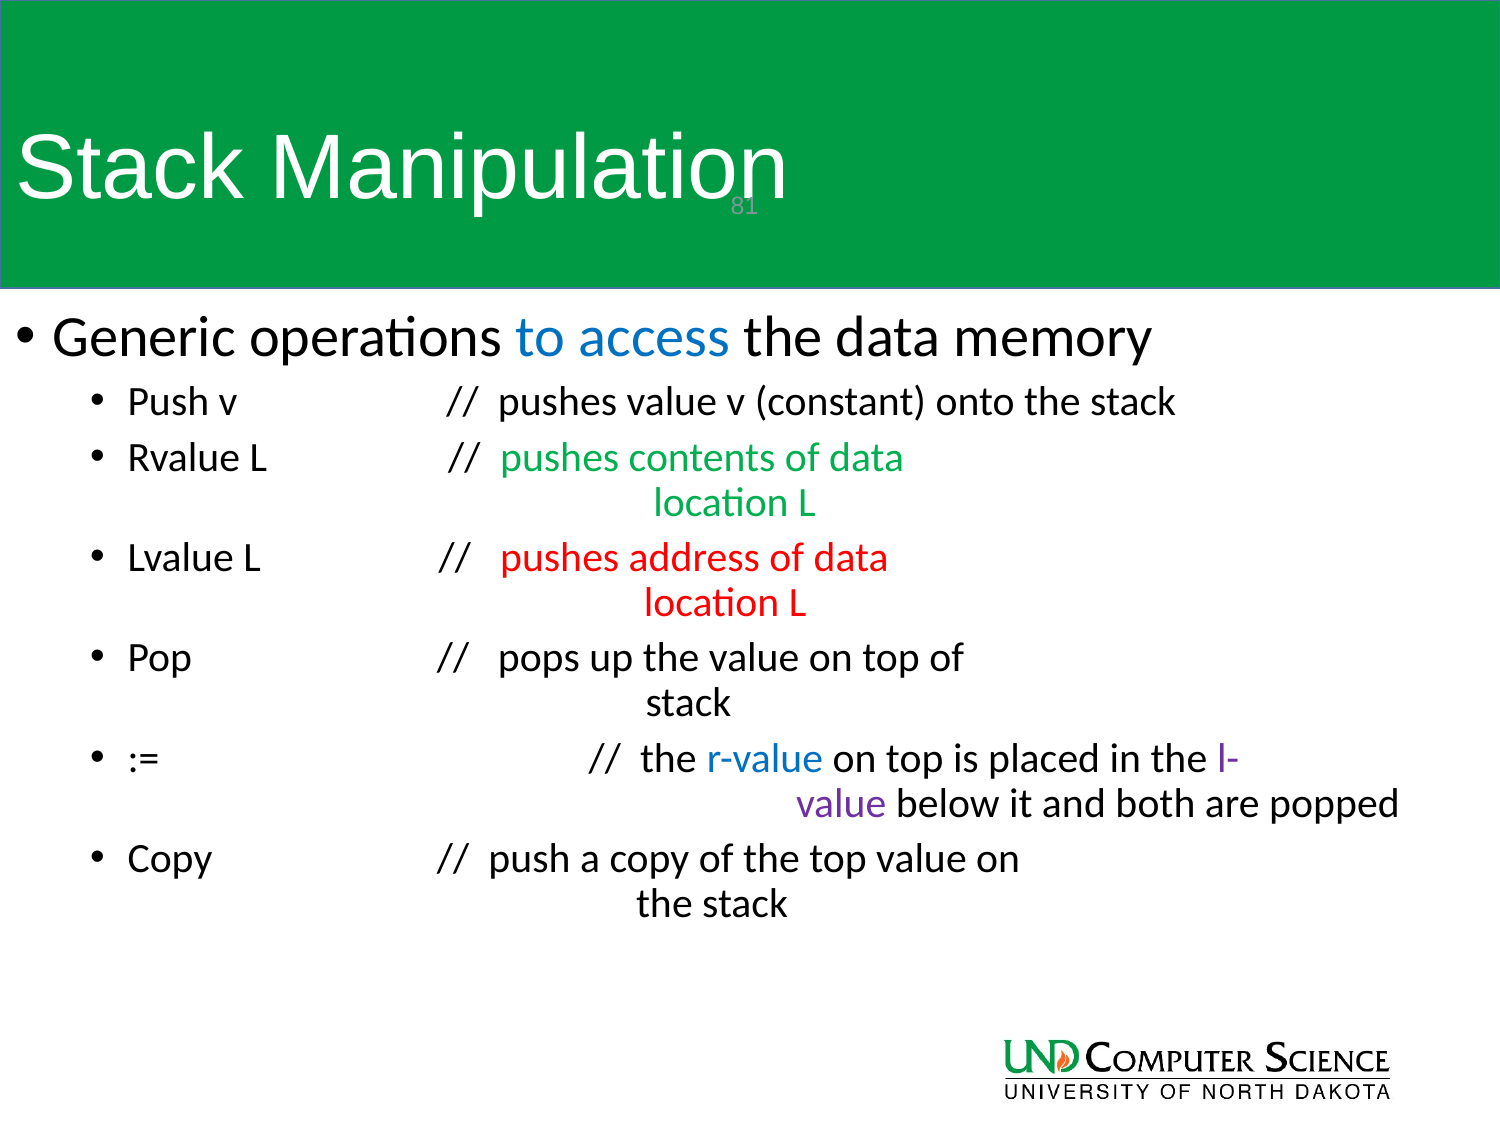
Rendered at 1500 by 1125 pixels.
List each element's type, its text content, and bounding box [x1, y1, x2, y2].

title Stack Manipulation [0, 59, 1397, 278]
list Generic operations to access the data memory Push v // pushes value v (constant) onto the stack Rvalue L // pushes contents of data location L Lvalue L // pushes address of data location L Pop // pops up the value on top of stack := // the r-value on top is placed in the l- value below it and both are popped Copy // push a copy of the top value on the stack [0, 298, 1445, 1001]
slide_number 81 [715, 168, 791, 241]
picture [999, 1034, 1397, 1104]
